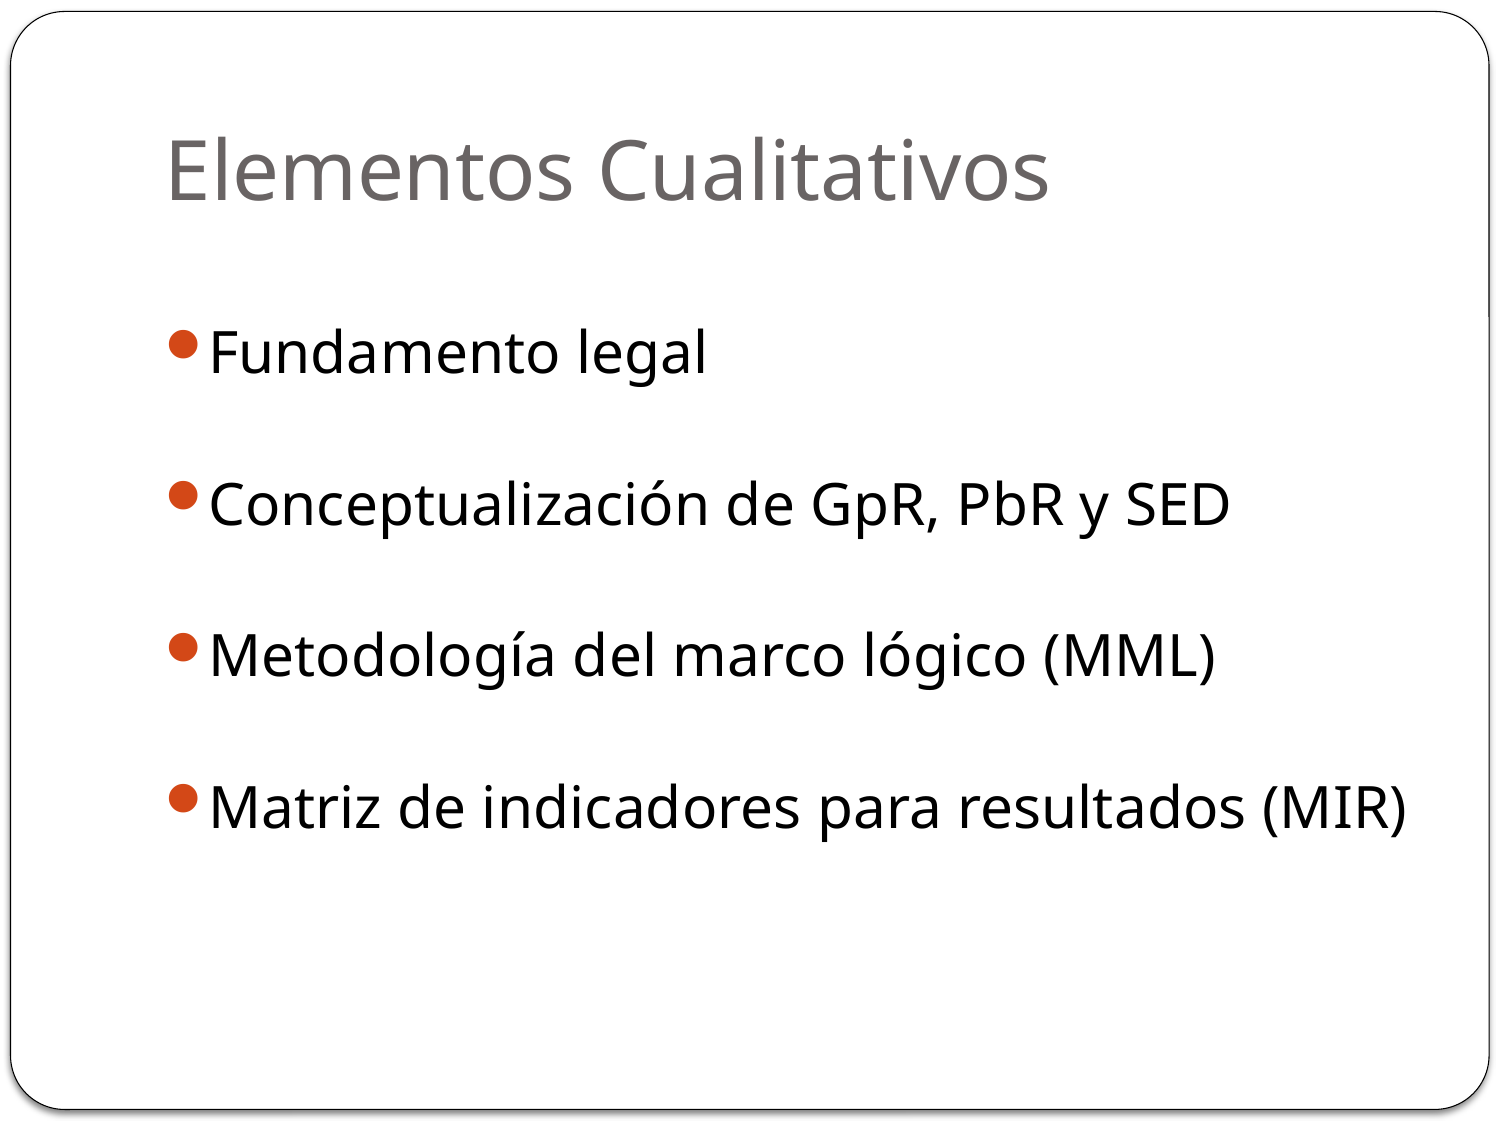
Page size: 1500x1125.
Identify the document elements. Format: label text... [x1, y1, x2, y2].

title Elementos Cualitativos [150, 45, 1425, 233]
list Fundamento legal Conceptualización de GpR, PbR y SED Metodología del marco lógico (MML) Matriz de indicadores para resultados (MIR) [150, 237, 1425, 988]
